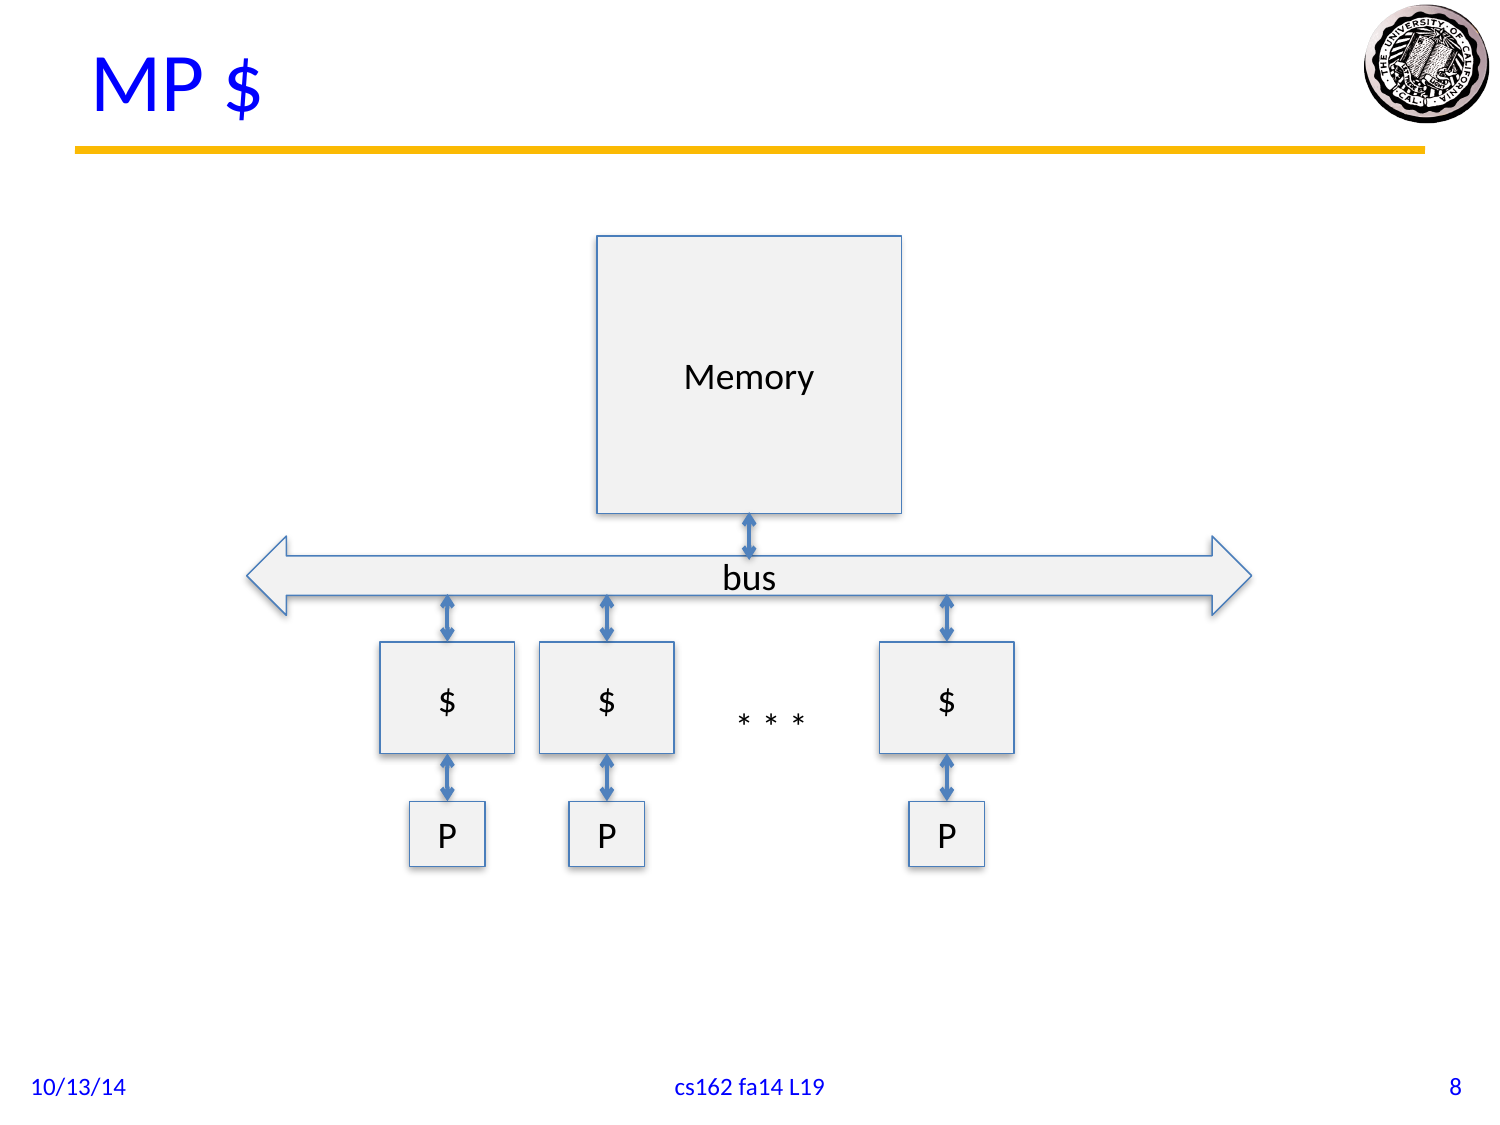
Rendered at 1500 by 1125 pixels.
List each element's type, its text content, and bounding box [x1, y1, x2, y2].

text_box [539, 593, 675, 867]
text_box Memory [596, 235, 902, 514]
footer cs162 fa14 L19 [512, 1055, 988, 1115]
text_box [879, 593, 1015, 867]
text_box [379, 593, 515, 867]
picture [1350, 0, 1500, 127]
slide_number 8 [1127, 1055, 1478, 1115]
title MP $ [75, 6, 1425, 150]
text_box * * * [720, 695, 824, 756]
text_box bus [246, 535, 1253, 617]
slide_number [15, 1055, 366, 1115]
